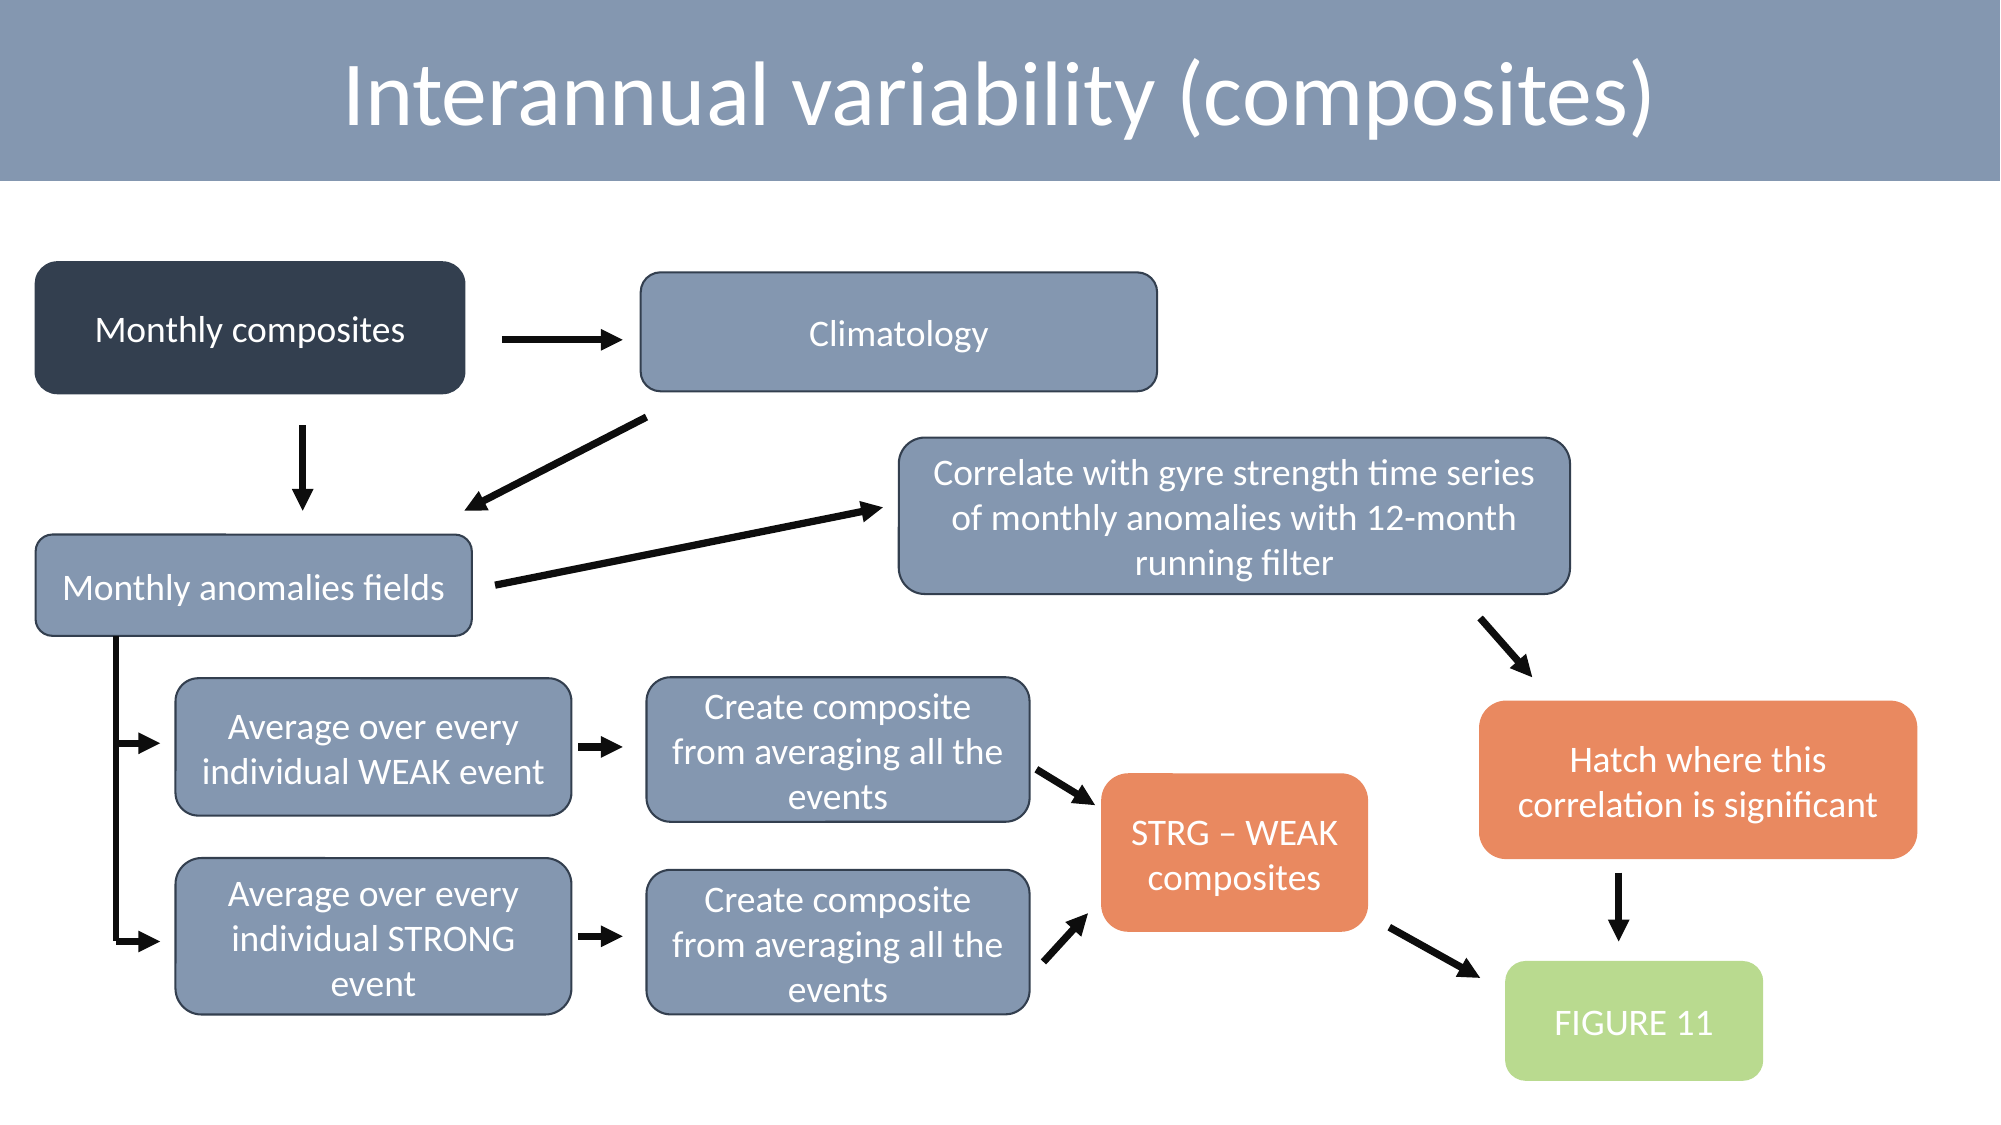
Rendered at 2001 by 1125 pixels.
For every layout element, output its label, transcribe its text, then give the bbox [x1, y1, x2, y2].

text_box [1043, 913, 1088, 962]
text_box Climatology [639, 271, 1159, 393]
text_box FIGURE 11 [1505, 960, 1764, 1081]
text_box Average over every individual STRONG event [174, 856, 573, 1016]
text_box Correlate with gyre strength time series of monthly anomalies with 12-month running filter [897, 436, 1572, 596]
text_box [1389, 927, 1481, 978]
text_box Monthly composites [34, 261, 466, 395]
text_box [464, 417, 647, 511]
text_box Hatch where this correlation is significant [1479, 700, 1918, 860]
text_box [1480, 617, 1533, 678]
text_box Average over every individual WEAK event [174, 677, 573, 817]
text_box STRG – WEAK composites [1101, 773, 1369, 932]
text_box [1036, 769, 1095, 806]
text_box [495, 507, 883, 586]
text_box Create composite from averaging all the events [645, 676, 1031, 823]
text_box Monthly anomalies fields [34, 533, 473, 637]
text_box Interannual variability (composites) [0, 0, 2000, 181]
text_box Create composite from averaging all the events [645, 868, 1031, 1016]
